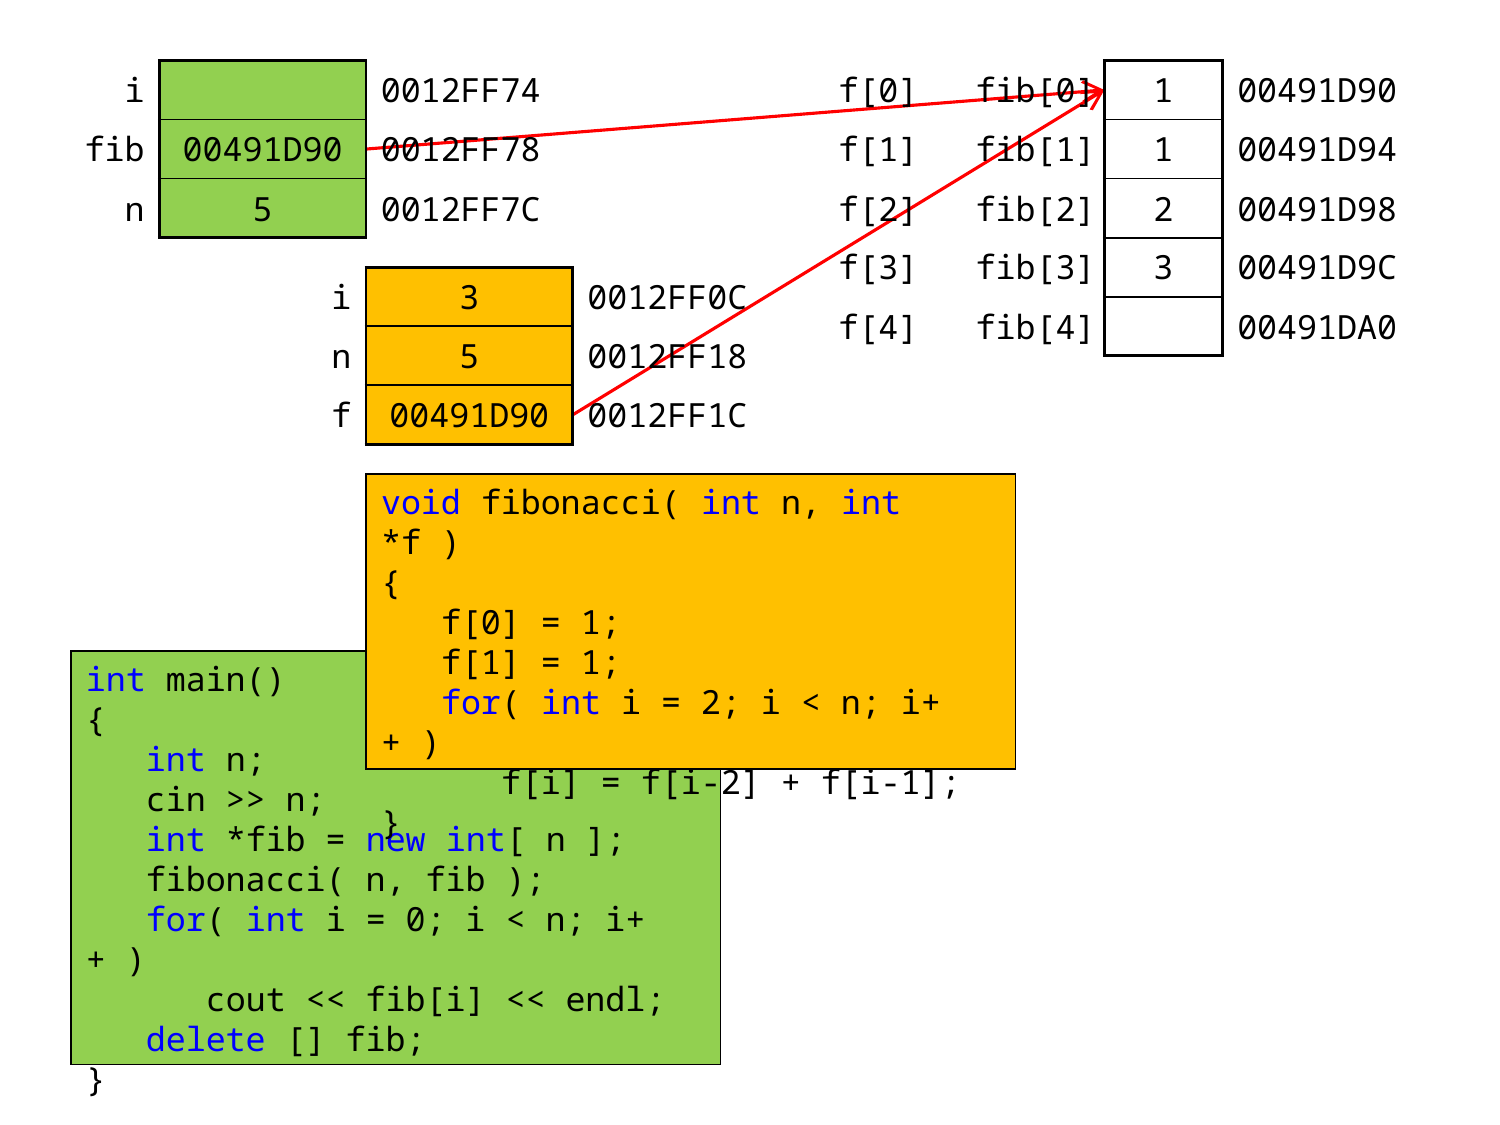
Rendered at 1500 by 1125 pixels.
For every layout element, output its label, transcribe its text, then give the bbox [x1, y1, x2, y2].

table_cell [1106, 298, 1221, 354]
table_cell 00491D98 [1224, 179, 1459, 238]
table_cell 0012FF7C [367, 179, 573, 238]
table_header i [307, 267, 365, 326]
table_cell f[2] [809, 179, 927, 238]
table_cell fib[4] [927, 297, 1103, 356]
table_cell f[1] [809, 120, 927, 179]
table_cell 3 [1106, 239, 1221, 296]
table_cell n [41, 179, 158, 238]
table_cell 00491DA0 [1224, 297, 1459, 356]
table_header f[0] [809, 60, 927, 120]
list void fibonacci( int n, int *f ) { f[0] = 1; f[1] = 1; for( int i = 2; i < n; i++ ) f[i] = f[i-2] + f[i-1]; } [365, 473, 1016, 770]
table_cell 00491D94 [1224, 120, 1459, 179]
table_cell fib[3] [927, 238, 1103, 297]
table_cell fib[2] [927, 179, 1103, 238]
table_header 3 [367, 269, 571, 325]
table_cell 1 [1106, 120, 1221, 178]
table_cell 5 [161, 179, 365, 236]
table_header 1 [1106, 62, 1221, 119]
table_cell 00491D90 [161, 120, 365, 178]
table_header 0012FF74 [367, 60, 573, 120]
table_cell 2 [1106, 179, 1221, 237]
table_cell 00491D90 [367, 386, 571, 443]
table_cell 00491D9C [1224, 238, 1459, 297]
table_header 0012FF0C [574, 267, 779, 326]
table_header [161, 62, 365, 119]
table_cell f[3] [809, 238, 927, 297]
table_cell fib[1] [927, 120, 1103, 179]
table_cell 0012FF18 [574, 326, 779, 385]
table_cell 0012FF78 [367, 120, 573, 179]
table_cell 5 [367, 327, 571, 384]
list int main() { int n; cin >> n; int *fib = new int[ n ]; fibonacci( n, fib ); for( int i = 0; i < n; i++ ) cout << fib[i] << endl; delete [] fib; } [70, 650, 721, 1065]
table_header i [41, 60, 158, 120]
table_header fib[0] [927, 60, 1103, 120]
table_header 00491D90 [1224, 60, 1459, 120]
table_cell f[4] [809, 297, 927, 356]
table_cell n [307, 326, 365, 385]
table_cell fib [41, 120, 158, 179]
table_cell f [307, 385, 365, 444]
table_cell 0012FF1C [574, 385, 779, 444]
